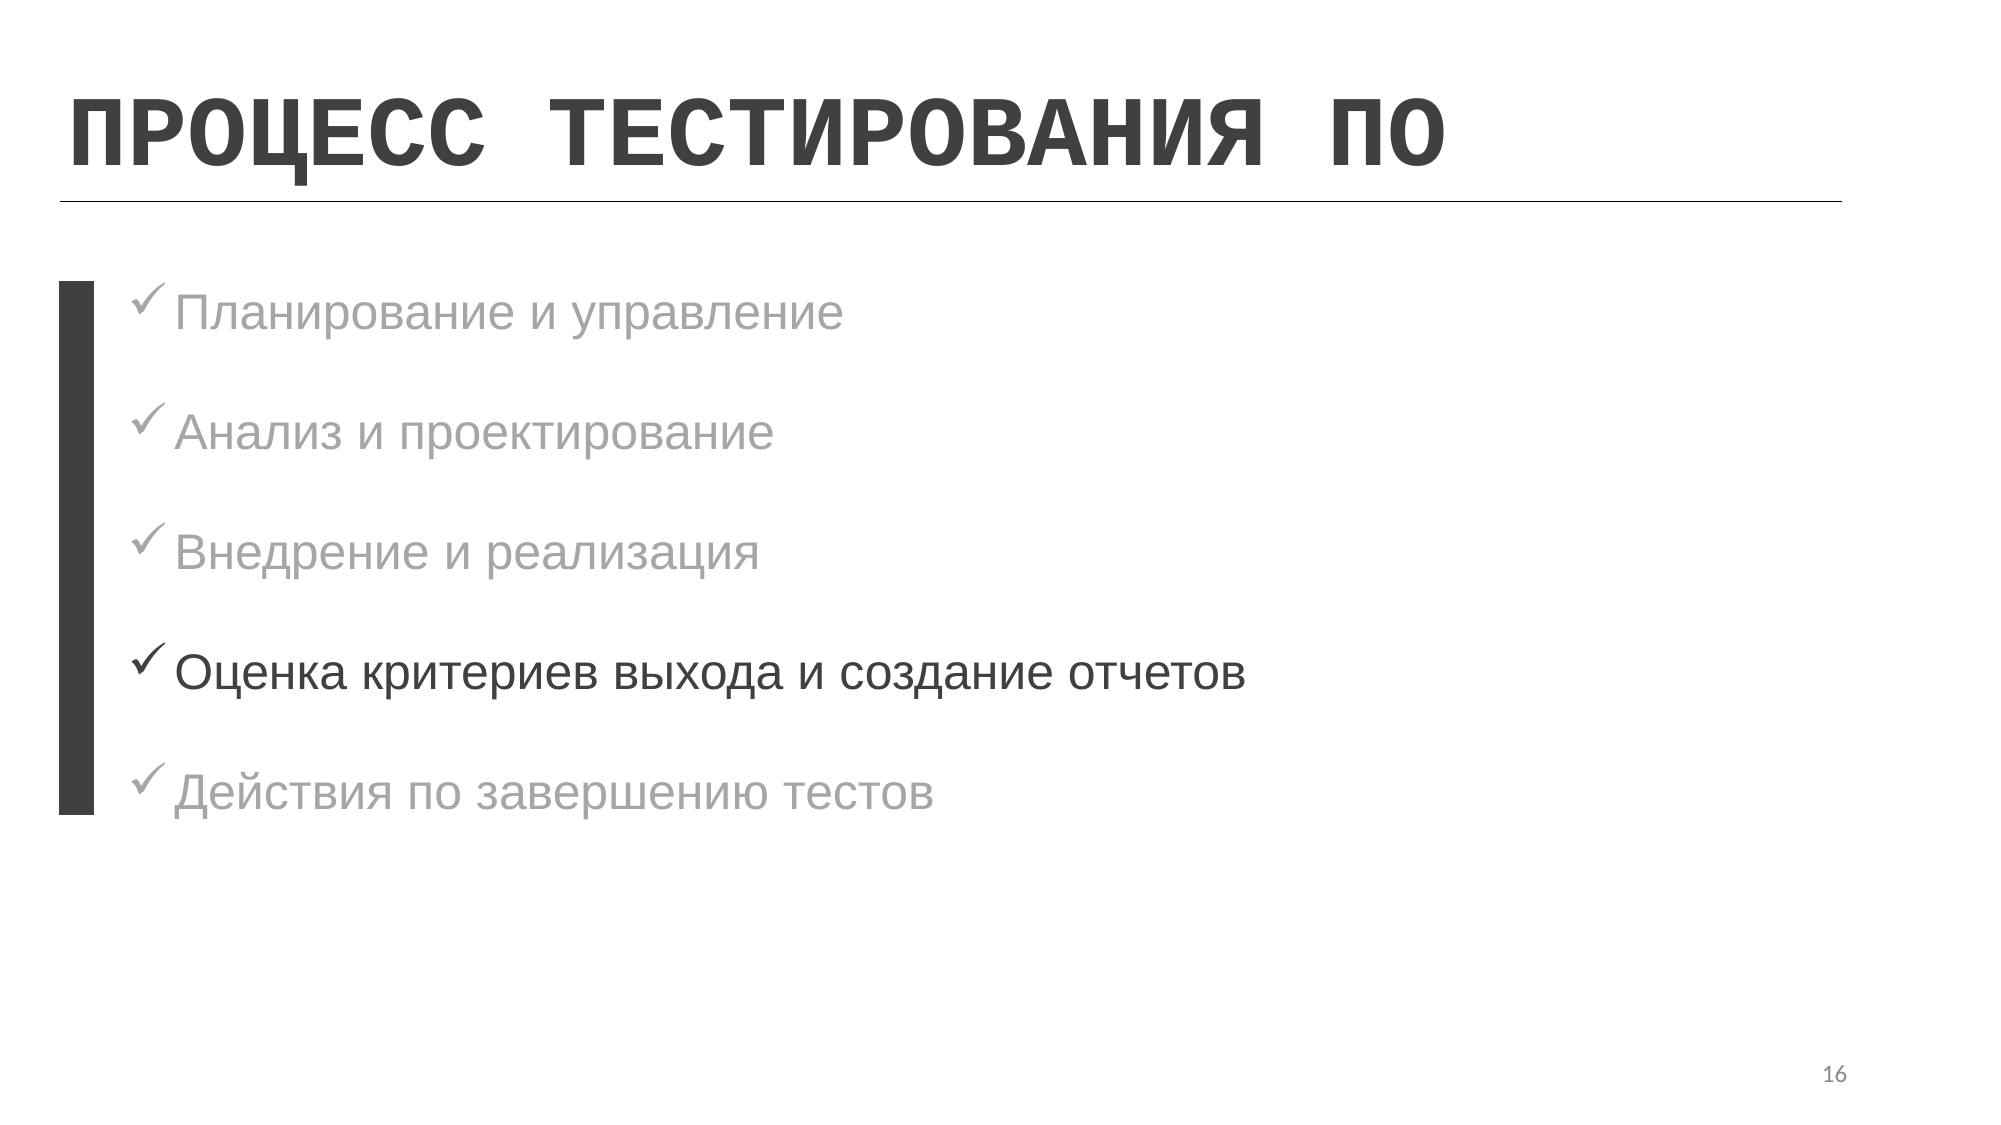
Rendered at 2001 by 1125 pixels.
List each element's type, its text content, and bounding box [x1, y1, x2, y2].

text_box ПРОЦЕСС ТЕСТИРОВАНИЯ ПО [52, 58, 1463, 193]
text_box [59, 281, 94, 815]
text_box Планирование и управление Анализ и проектирование Внедрение и реализация Оценка критериев выхода и создание отчетов Действия по завершению тестов [112, 271, 1263, 932]
slide_number 16 [1412, 1042, 1863, 1103]
